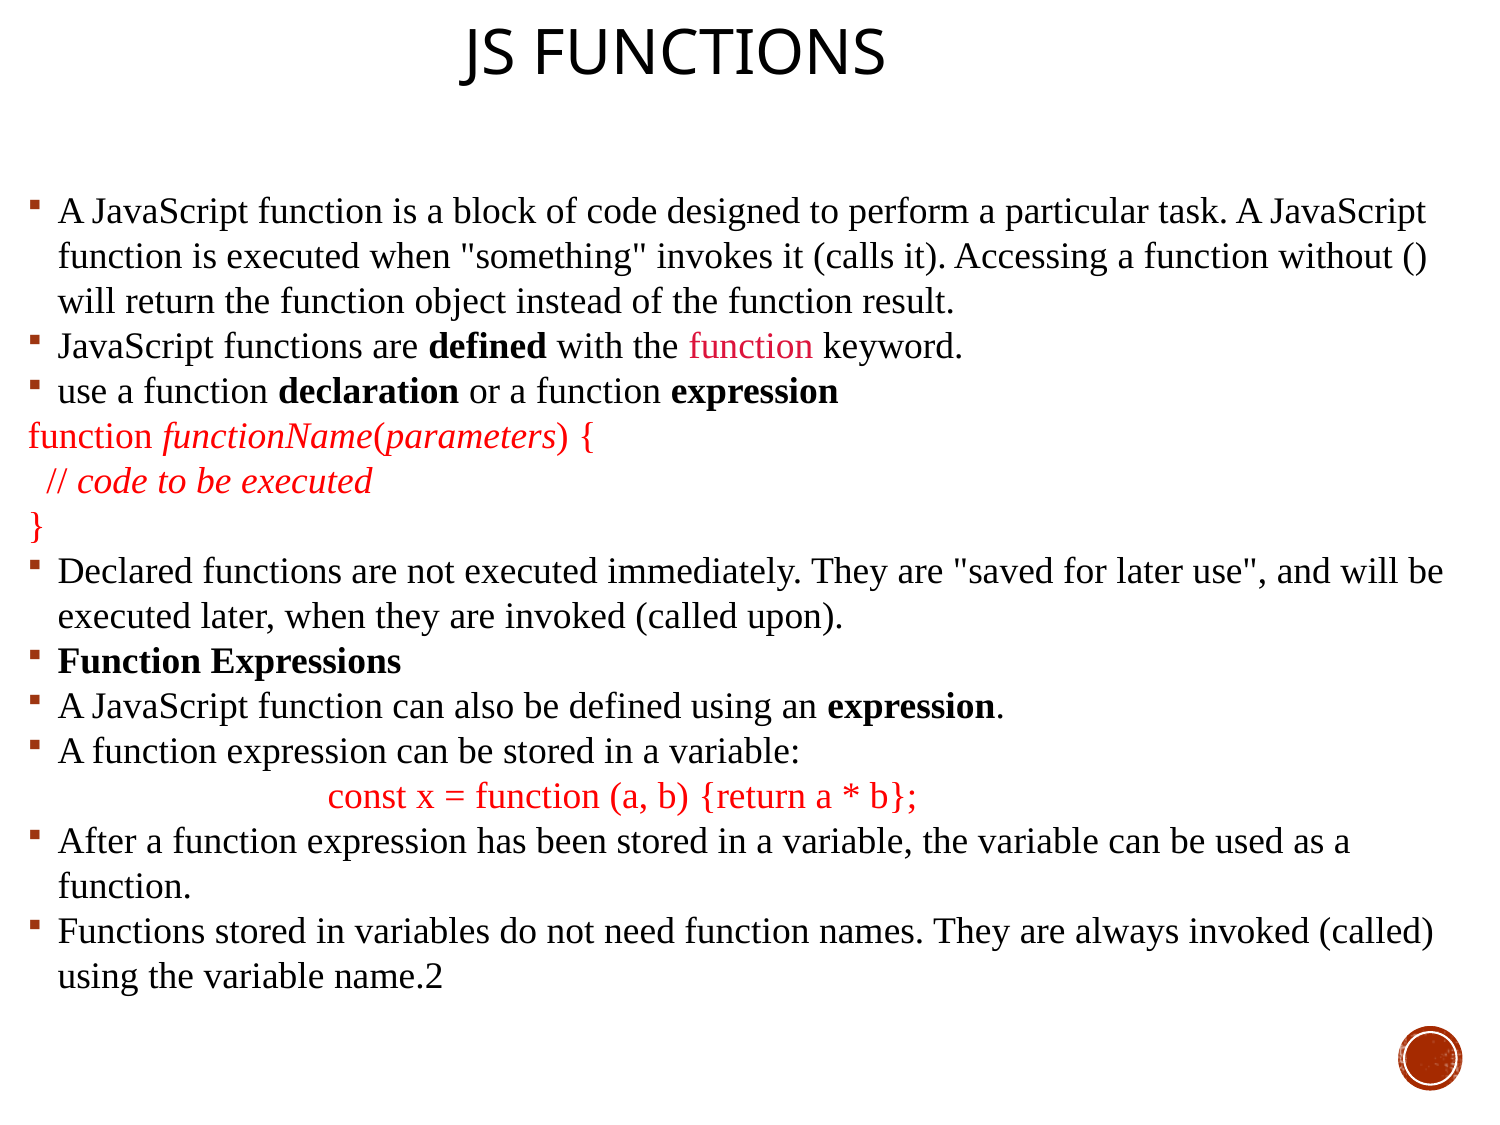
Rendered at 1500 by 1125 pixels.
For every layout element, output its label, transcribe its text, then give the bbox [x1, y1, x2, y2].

list A JavaScript function is a block of code designed to perform a particular task. A JavaScript function is executed when "something" invokes it (calls it). Accessing a function without () will return the function object instead of the function result. JavaScript functions are defined with the function keyword. use a function declaration or a function expression function functionName(parameters) { // code to be executed } Declared functions are not executed immediately. They are "saved for later use", and will be executed later, when they are invoked (called upon). Function Expressions A JavaScript function can also be defined using an expression. A function expression can be stored in a variable: const x = function (a, b) {return a * b}; After a function expression has been stored in a variable, the variable can be used as a function. Functions stored in variables do not need function names. They are always invoked (called) using the variable name.2 [12, 178, 1500, 1004]
title JS Functions [1, 12, 1352, 96]
